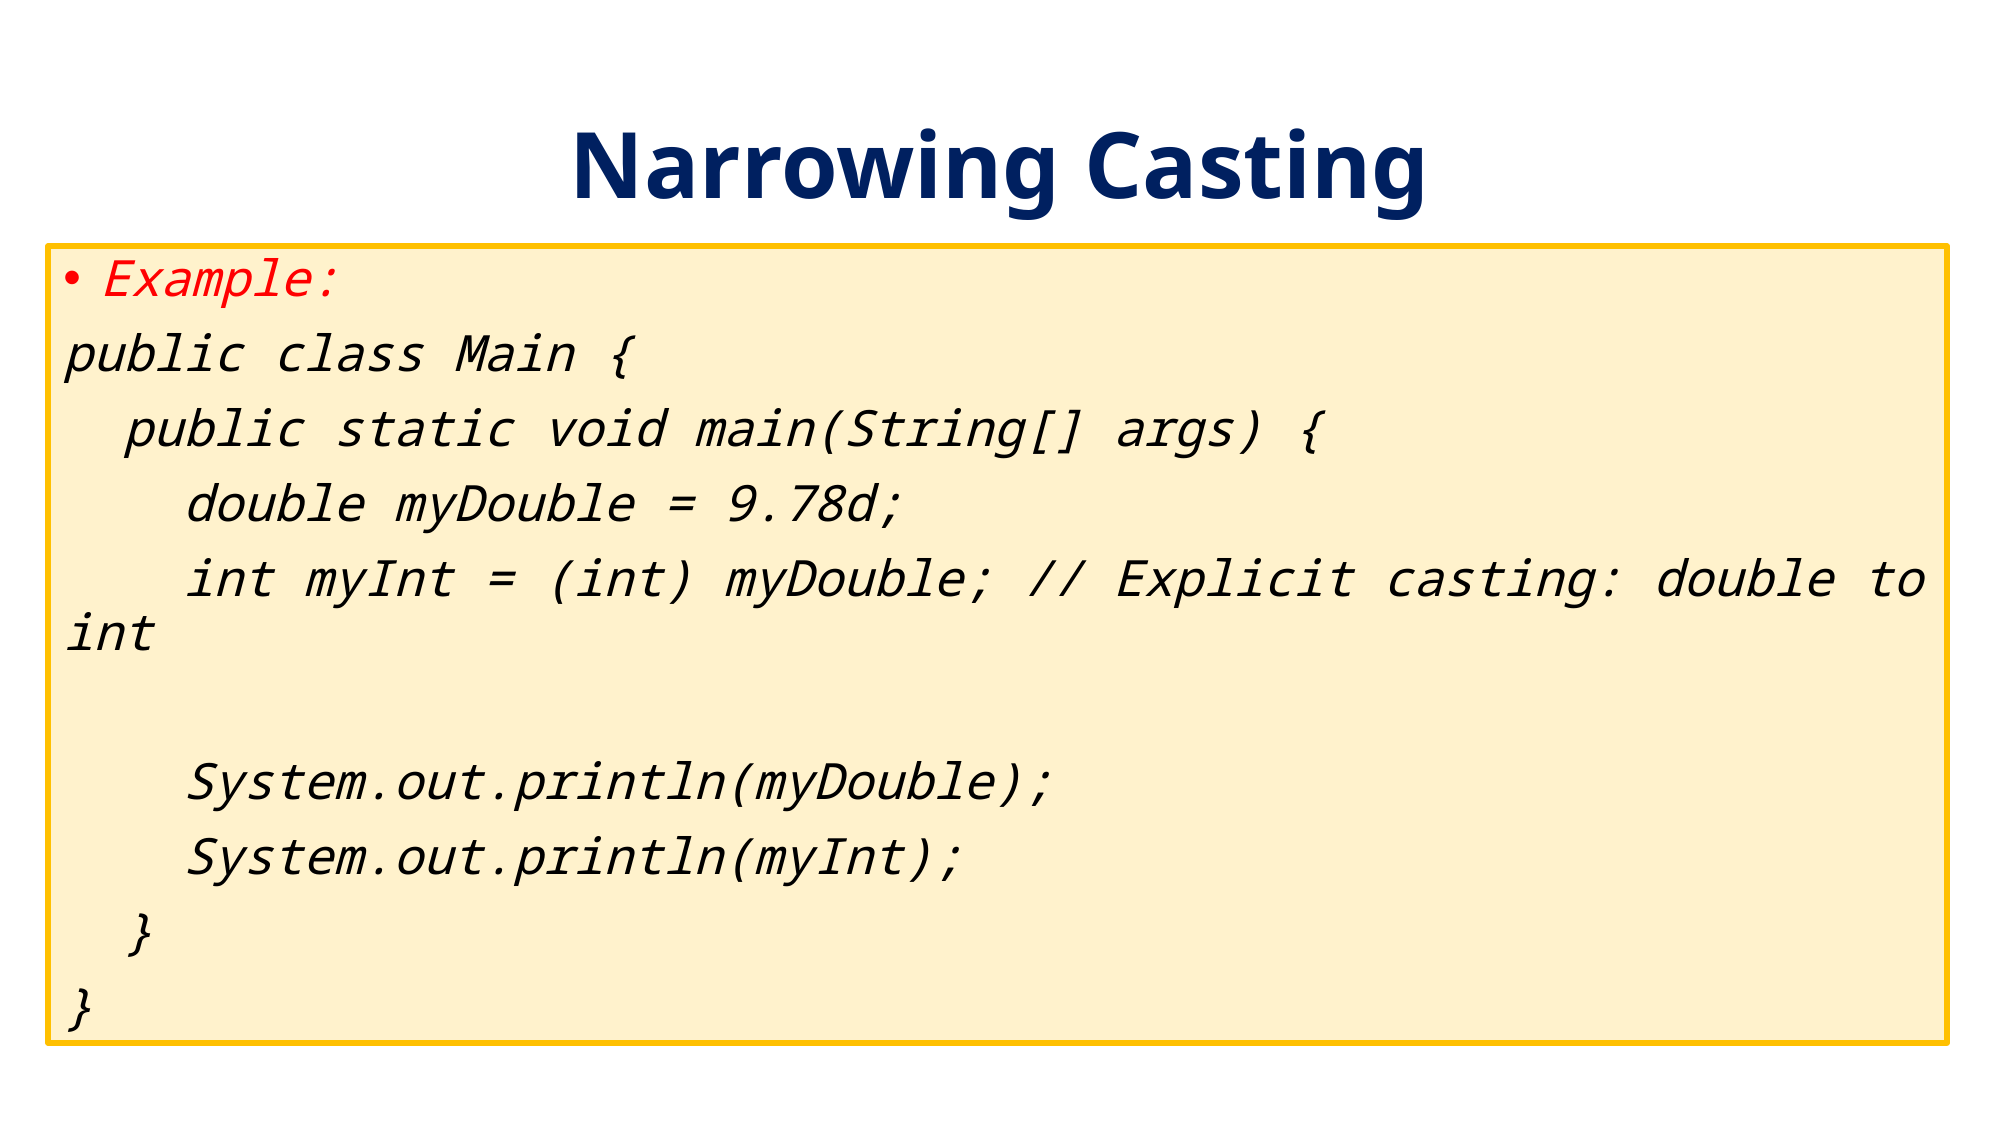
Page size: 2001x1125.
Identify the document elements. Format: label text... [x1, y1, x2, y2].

title Narrowing Casting [137, 59, 1863, 246]
list Example: public class Main { public static void main(String[] args) { double myDouble = 9.78d; int myInt = (int) myDouble; // Explicit casting: double to int System.out.println(myDouble); System.out.println(myInt); } } [48, 246, 1947, 1043]
